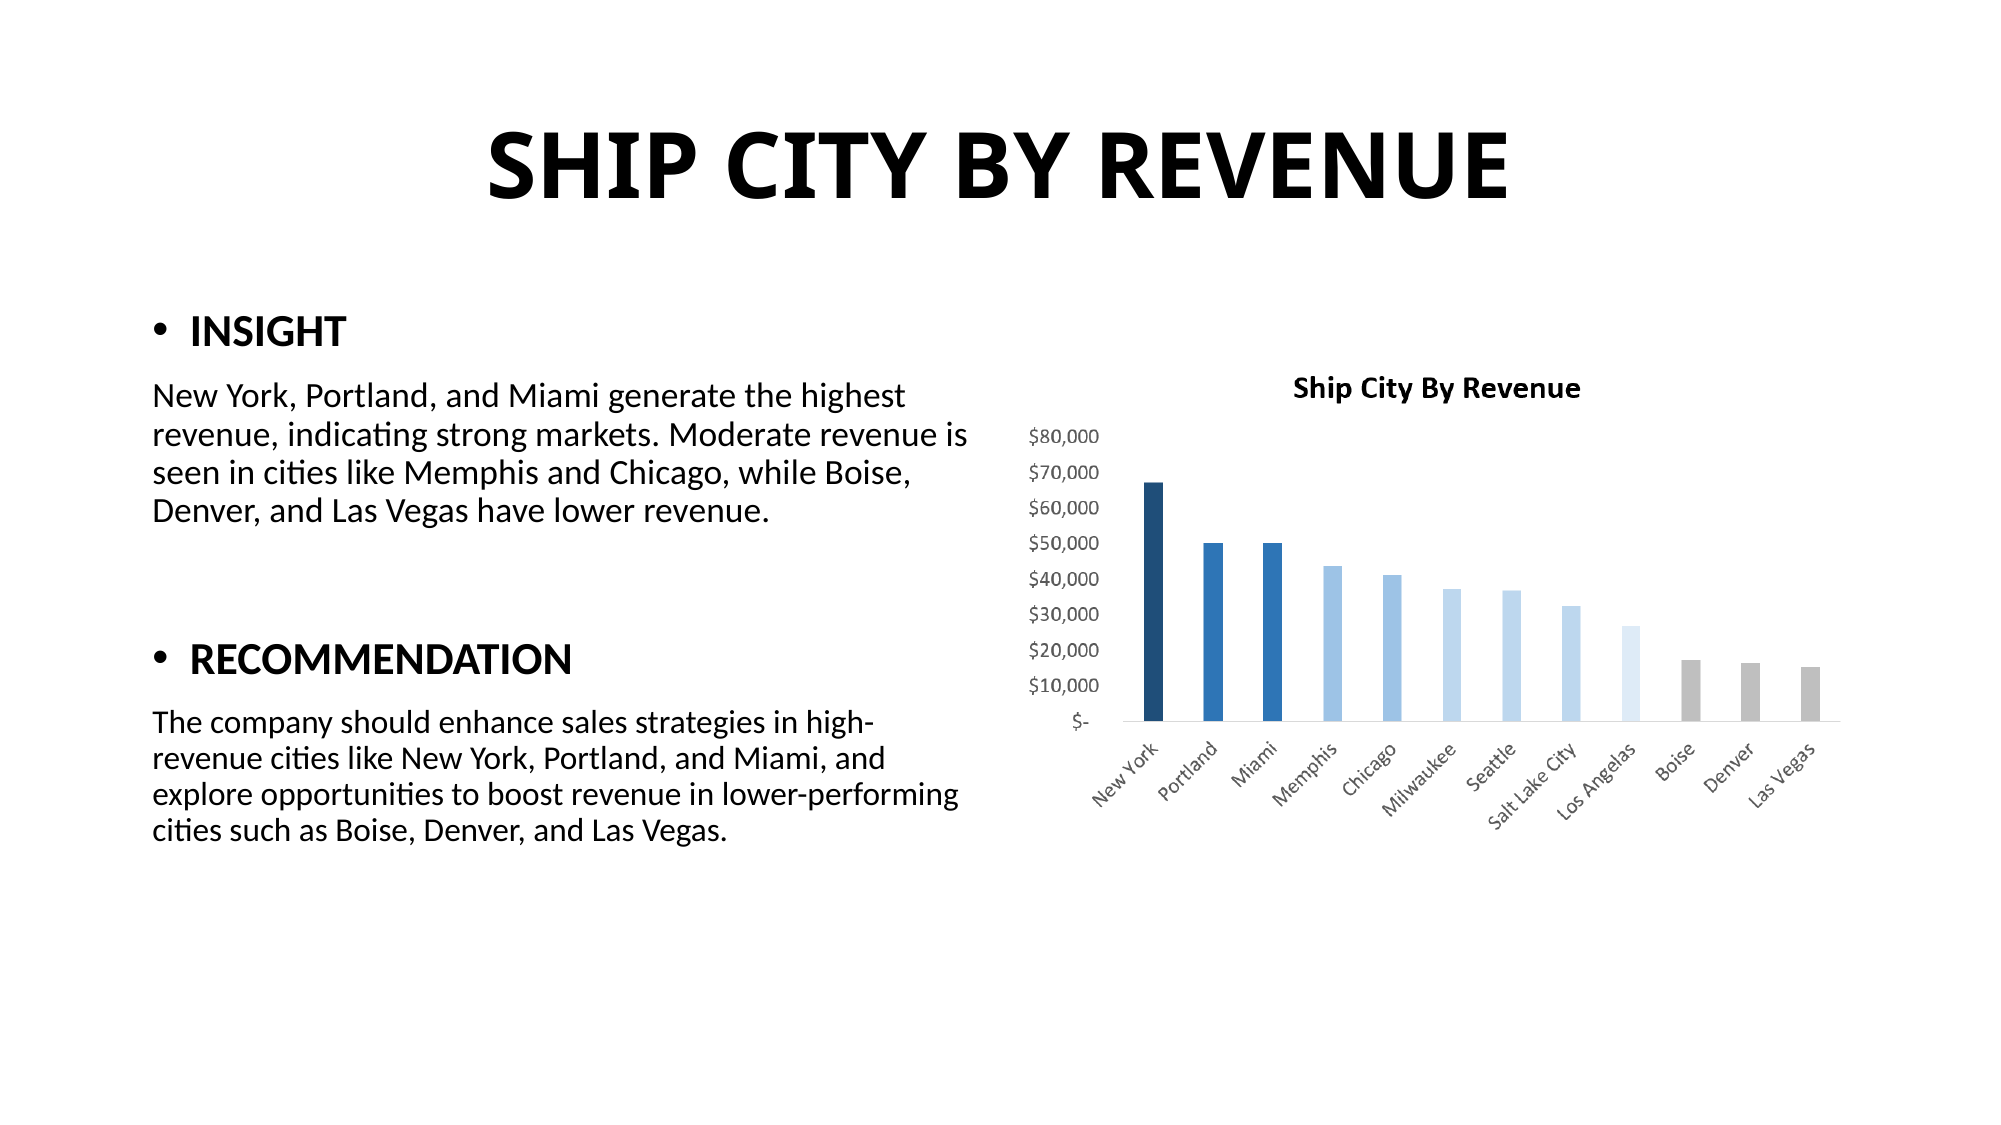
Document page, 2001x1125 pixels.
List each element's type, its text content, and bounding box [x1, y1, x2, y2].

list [1012, 351, 1863, 846]
list INSIGHT New York, Portland, and Miami generate the highest revenue, indicating strong markets. Moderate revenue is seen in cities like Memphis and Chicago, while Boise, Denver, and Las Vegas have lower revenue. RECOMMENDATION The company should enhance sales strategies in high-revenue cities like New York, Portland, and Miami, and explore opportunities to boost revenue in lower-performing cities such as Boise, Denver, and Las Vegas. [137, 299, 988, 1014]
title SHIP CITY BY REVENUE [137, 59, 1863, 278]
